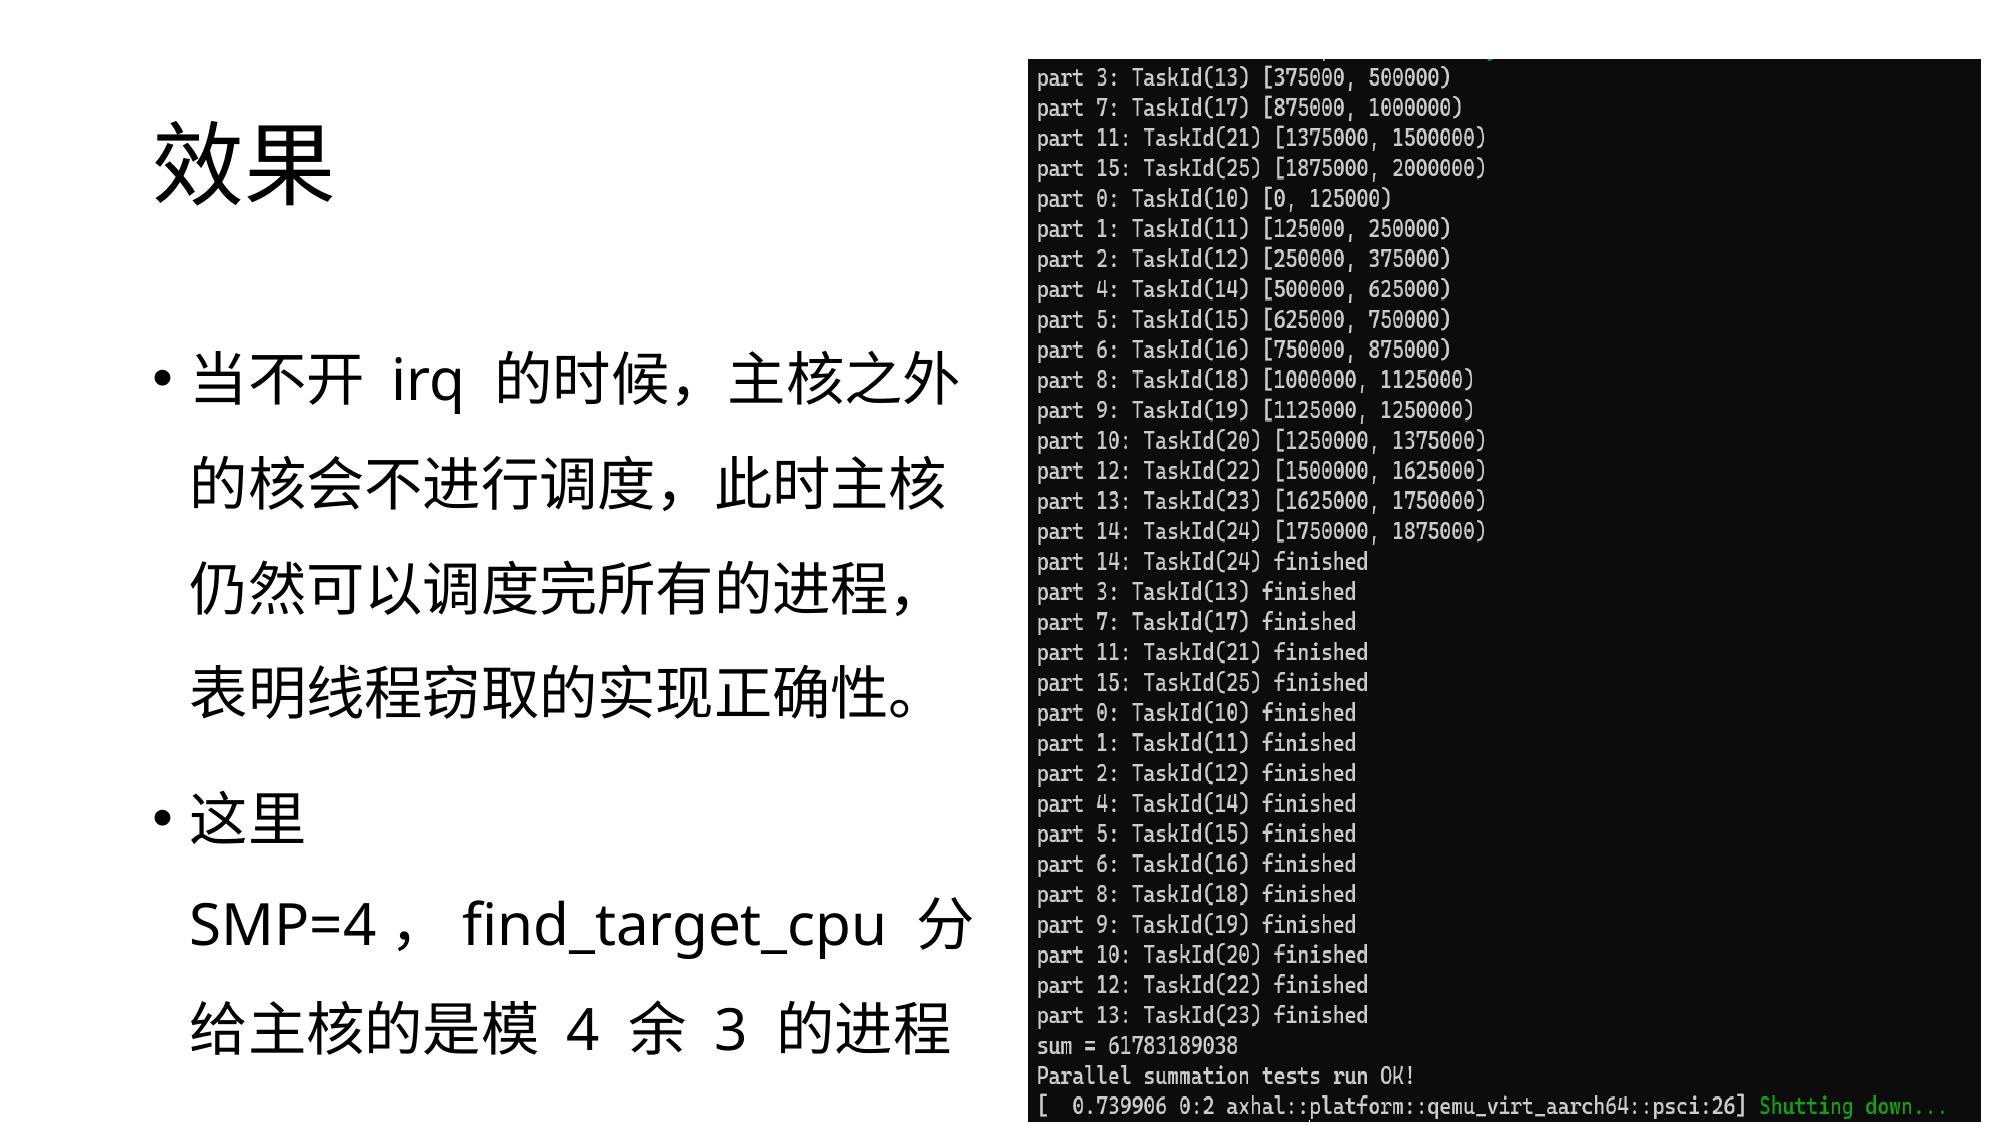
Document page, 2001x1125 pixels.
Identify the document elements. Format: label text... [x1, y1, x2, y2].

list 当不开 irq 的时候，主核之外的核会不进行调度，此时主核仍然可以调度完所有的进程，表明线程窃取的实现正确性。 这里 SMP=4，find_target_cpu 分给主核的是模 4 余 3 的进程 [137, 299, 1011, 1014]
picture [1028, 59, 1981, 1122]
title 效果 [137, 59, 1028, 278]
